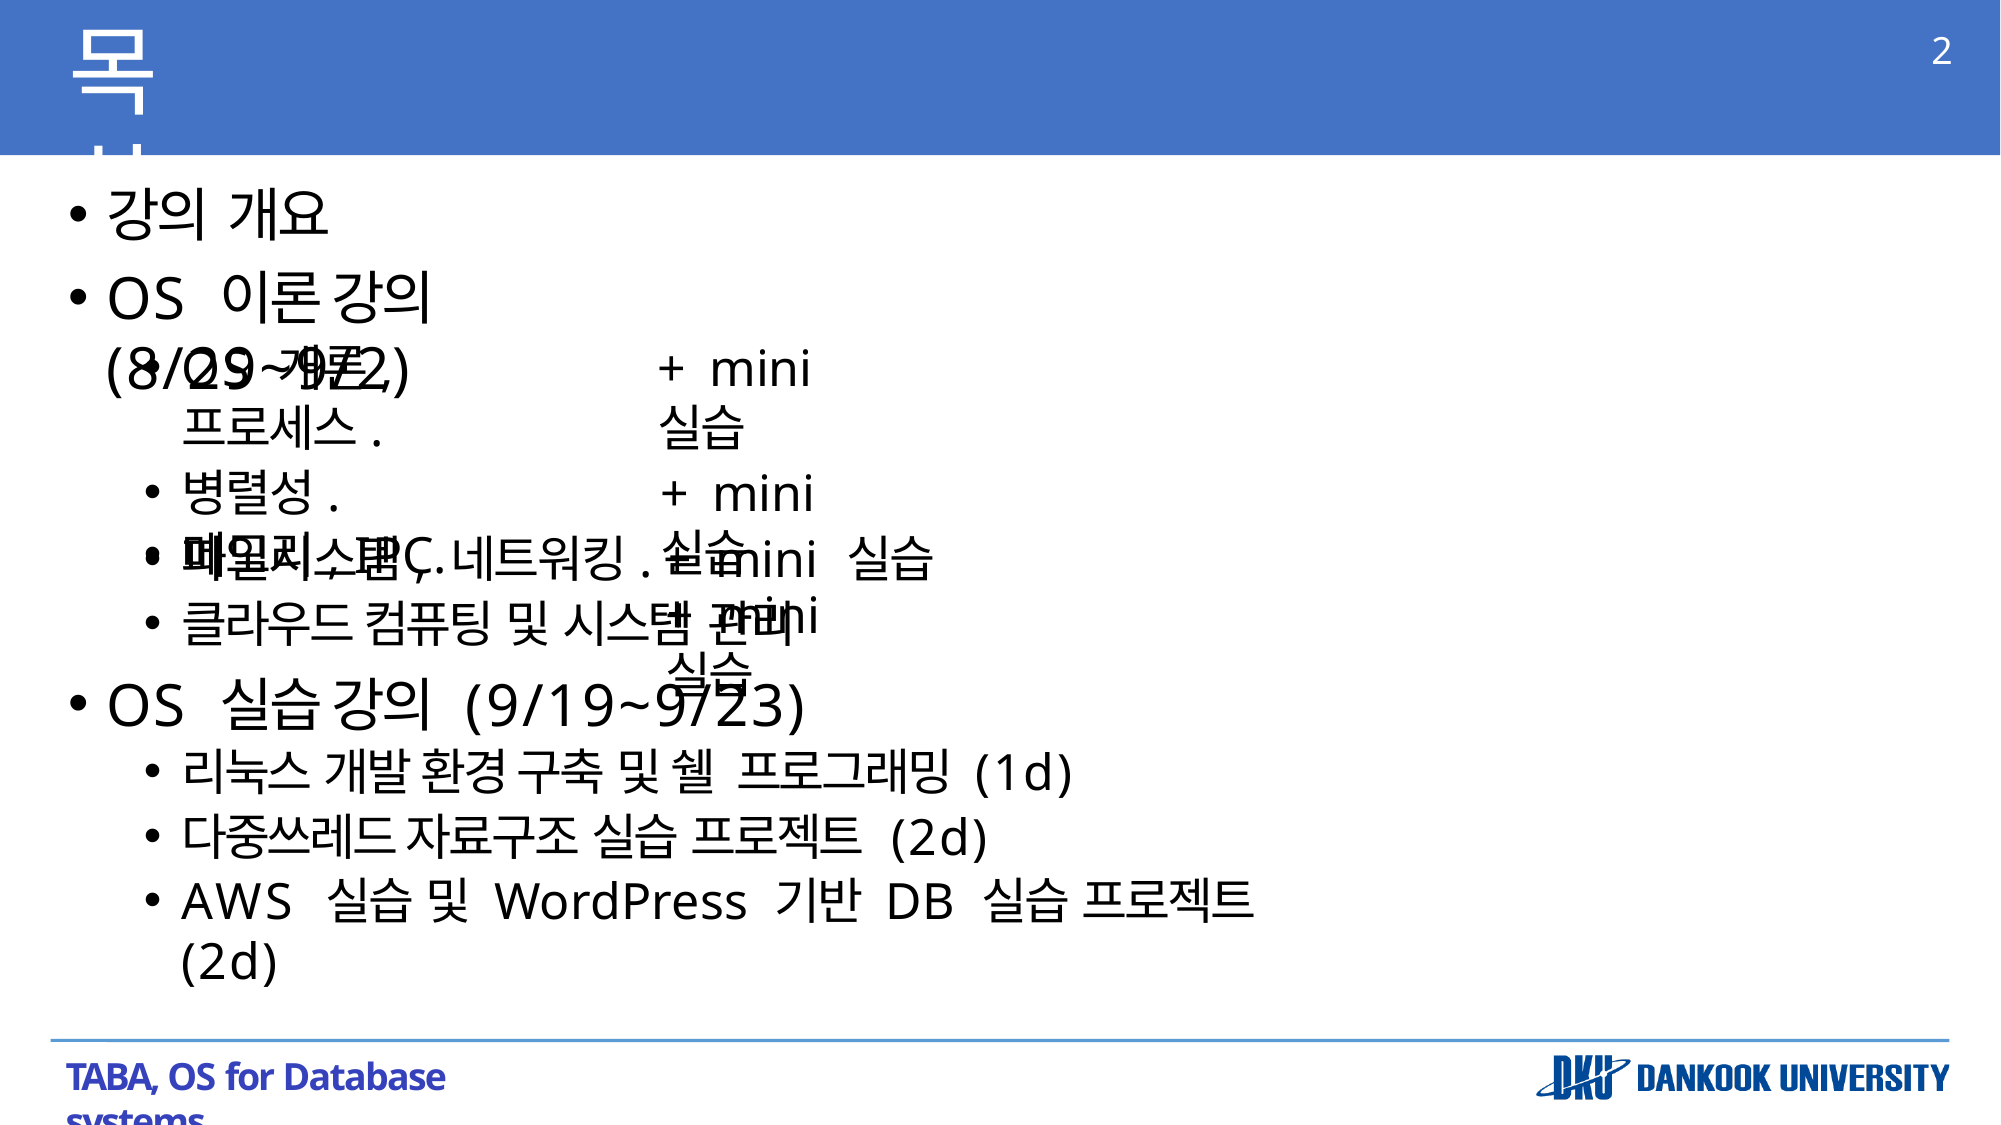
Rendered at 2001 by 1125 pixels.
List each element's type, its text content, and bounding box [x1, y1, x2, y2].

text_box 강의 개요 OS 이론 강의 (8/29~9/2) [66, 163, 757, 401]
footer TABA, OS for Database systems [63, 1052, 550, 1125]
picture [1536, 1055, 1950, 1100]
text_box 파일시스템, 네트워킹. + mini 실습 클라우드 컴퓨팅 및 시스템 관리 OS 실습 강의 (9/19~9/23) 리눅스 개발 환경 구축 및 쉘 프로그래밍 (1d) 다중쓰레드 자료구조 실습 프로젝트 (2d) AWS 실습 및 WordPress 기반 DB 실습 프로젝트 (2d) [66, 521, 1333, 990]
text_box OS 개론, 프로세스. 병렬성. 메모리, IPC. [141, 329, 590, 521]
text_box 2 [1929, 24, 1956, 72]
text_box + mini 실습 + mini 실습 + mini 실습 [655, 329, 922, 521]
title 목차 [66, 7, 271, 163]
